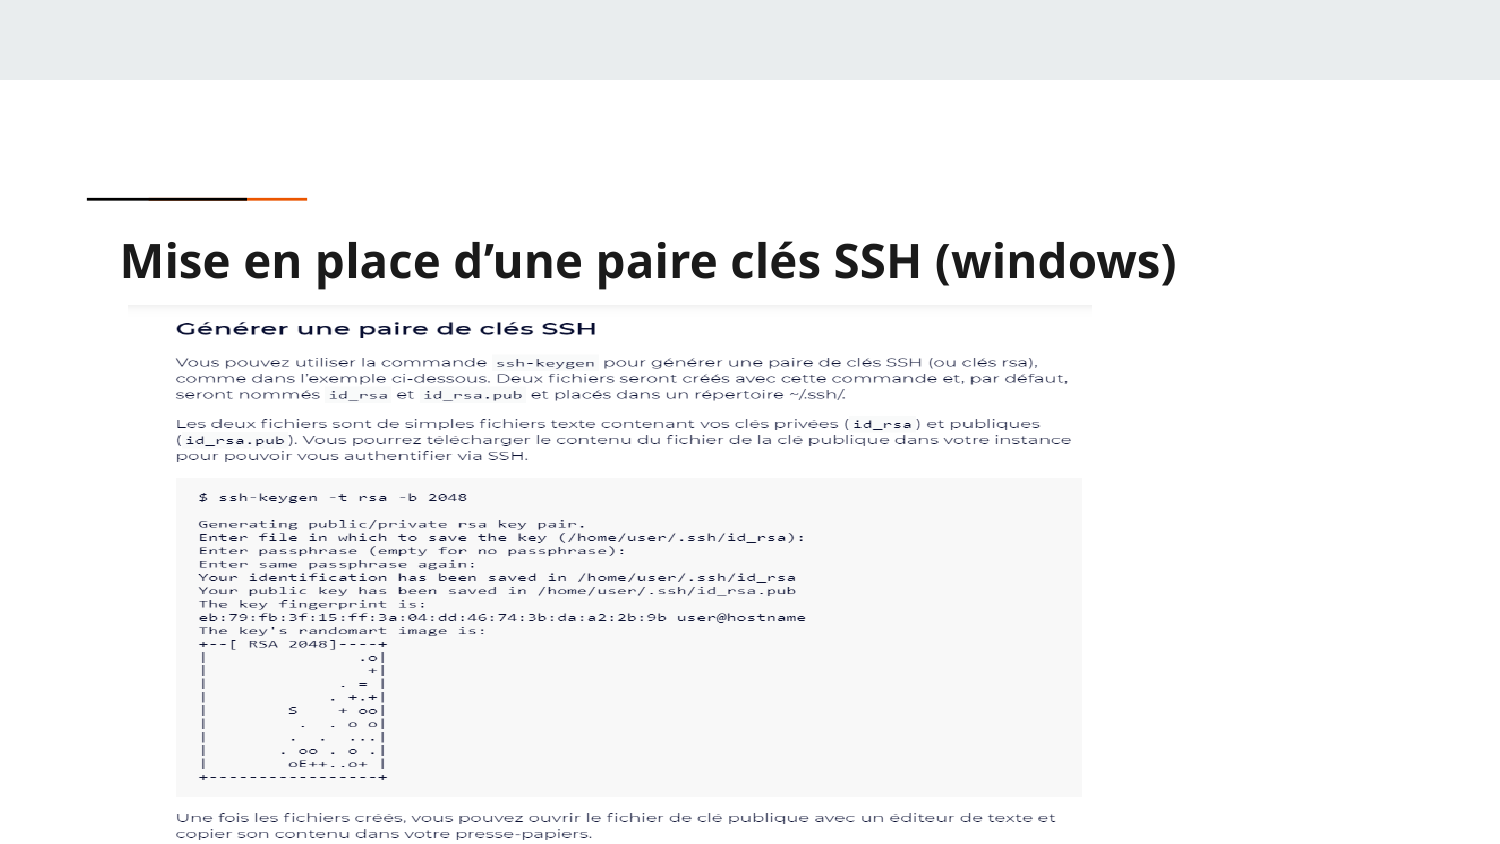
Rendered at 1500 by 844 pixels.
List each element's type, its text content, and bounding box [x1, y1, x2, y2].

title Mise en place d’une paire clés SSH (windows) [119, 216, 1381, 305]
picture [127, 304, 1092, 844]
